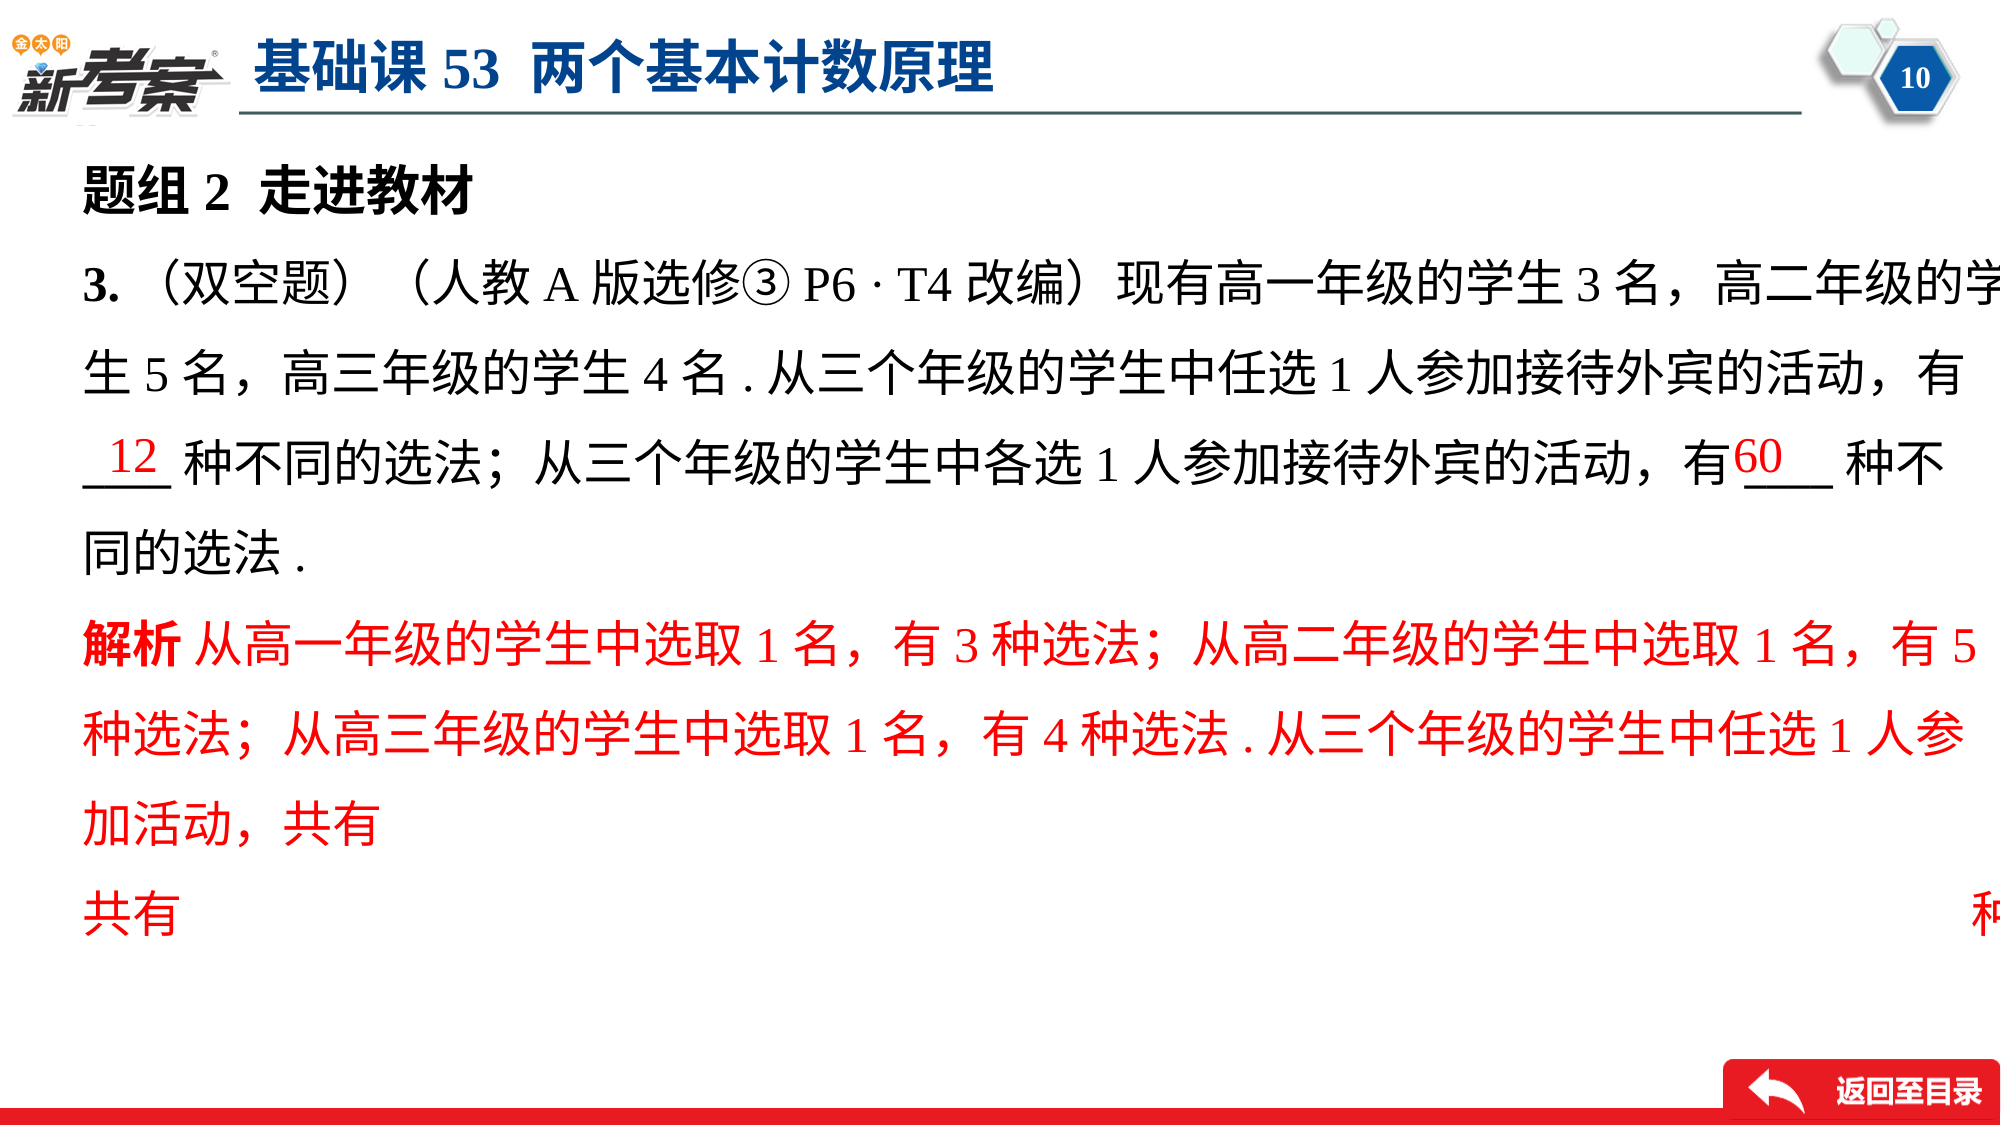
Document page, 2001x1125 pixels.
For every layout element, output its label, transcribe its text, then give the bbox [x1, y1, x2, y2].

text_box 题组2 走进教材 [82, 124, 1917, 221]
picture [0, 0, 2001, 1125]
text_box 60 [1715, 394, 1802, 474]
text_box 12 [90, 394, 177, 474]
text_box 3.（双空题）（人教A版选修③P6 · T4改编）现有高一年级的学生3名，高二年级的学 生5名，高三年级的学生4名.从三个年级的学生中任选1人参加接待外宾的活动，有 ____种不同的选法；从三个年级的学生中各选1人参加接待外宾的活动，有____种不 同的选法. [82, 221, 1917, 572]
